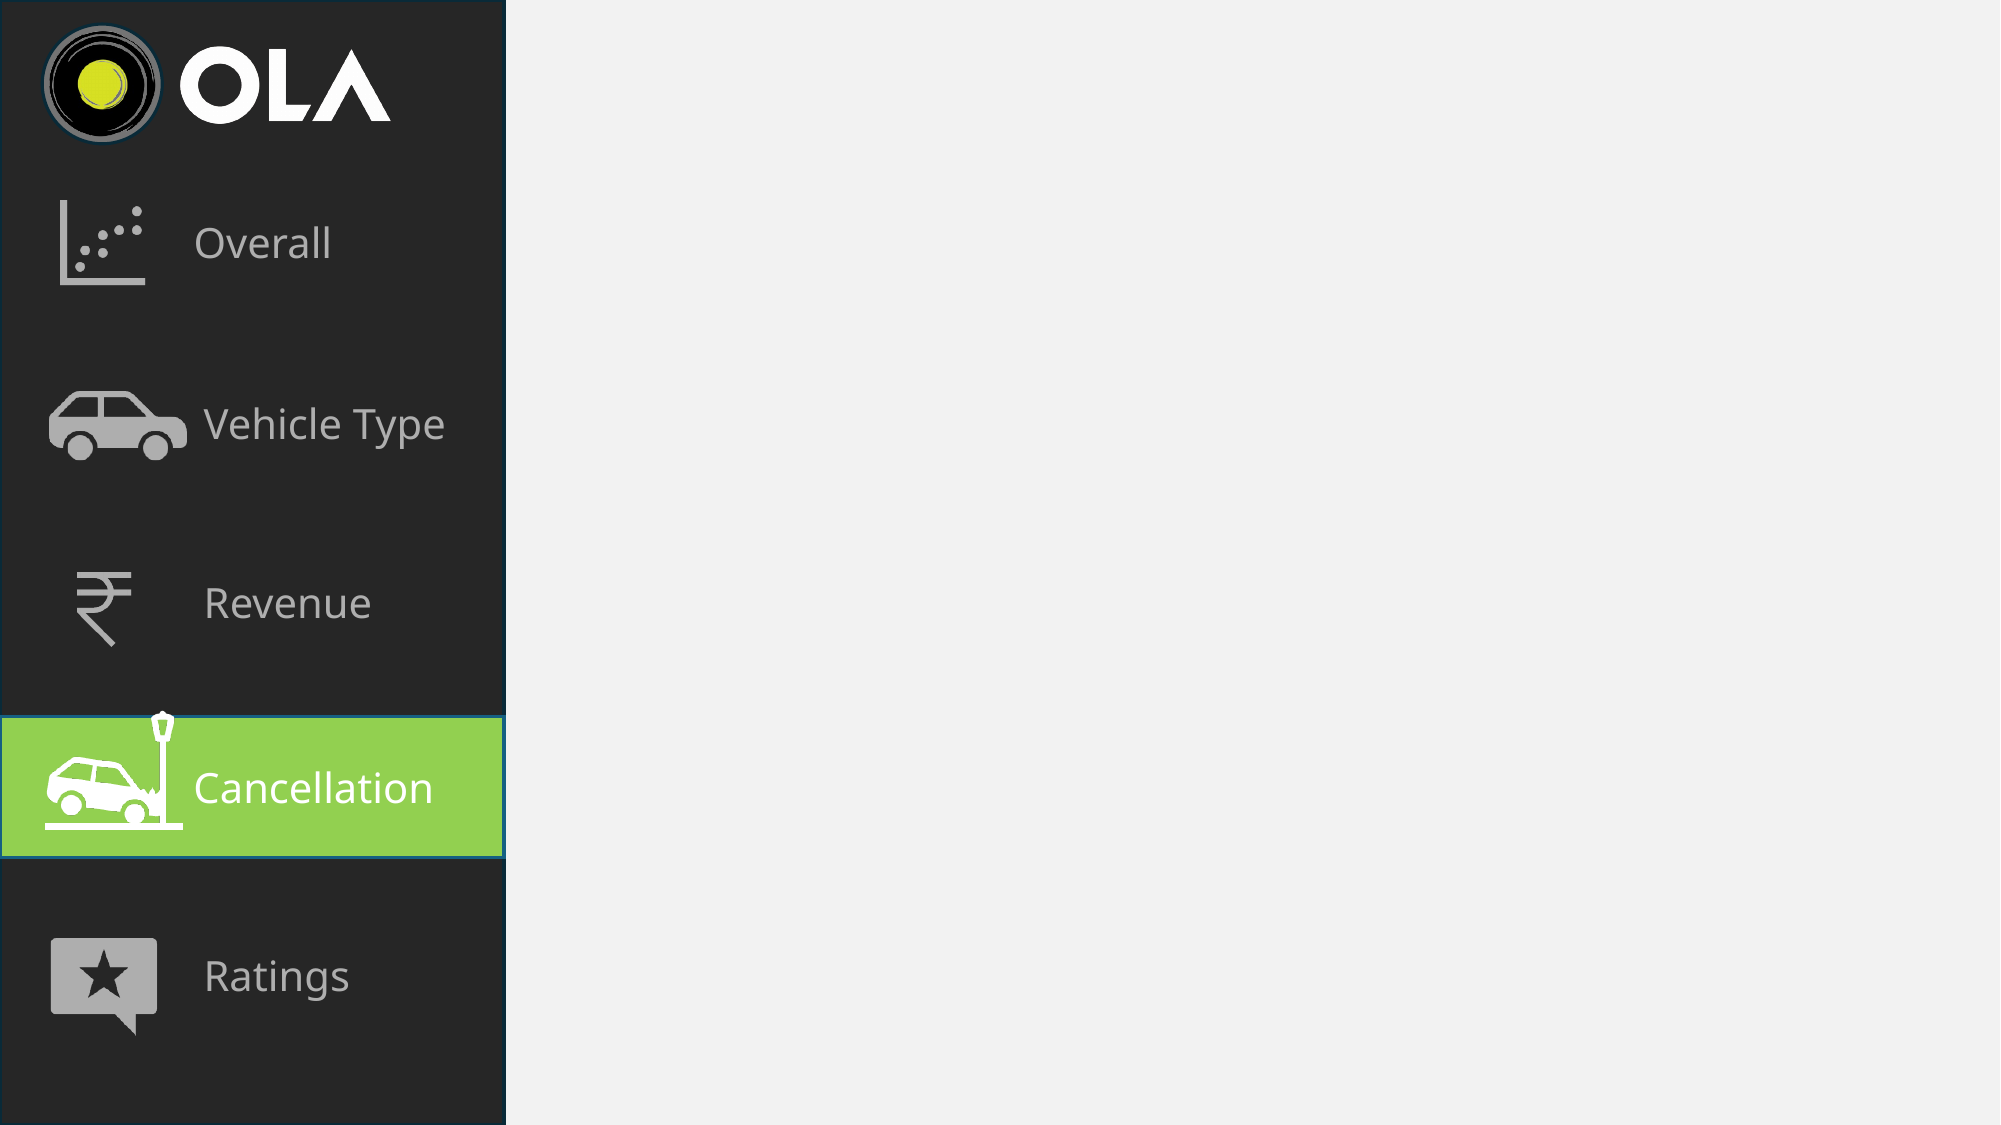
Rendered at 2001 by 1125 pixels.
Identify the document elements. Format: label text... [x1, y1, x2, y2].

picture [0, 0, 391, 303]
picture [28, 911, 180, 1063]
text_box Vehicle Type [193, 390, 505, 455]
text_box Cancellation [190, 754, 477, 819]
text_box [0, 715, 506, 859]
text_box [0, 0, 506, 715]
picture [38, 693, 190, 845]
text_box [0, 859, 506, 1125]
text_box Revenue [188, 569, 402, 634]
picture [41, 350, 193, 502]
text_box Overall [178, 209, 392, 274]
text_box Ratings [188, 942, 488, 1008]
picture [56, 562, 151, 657]
